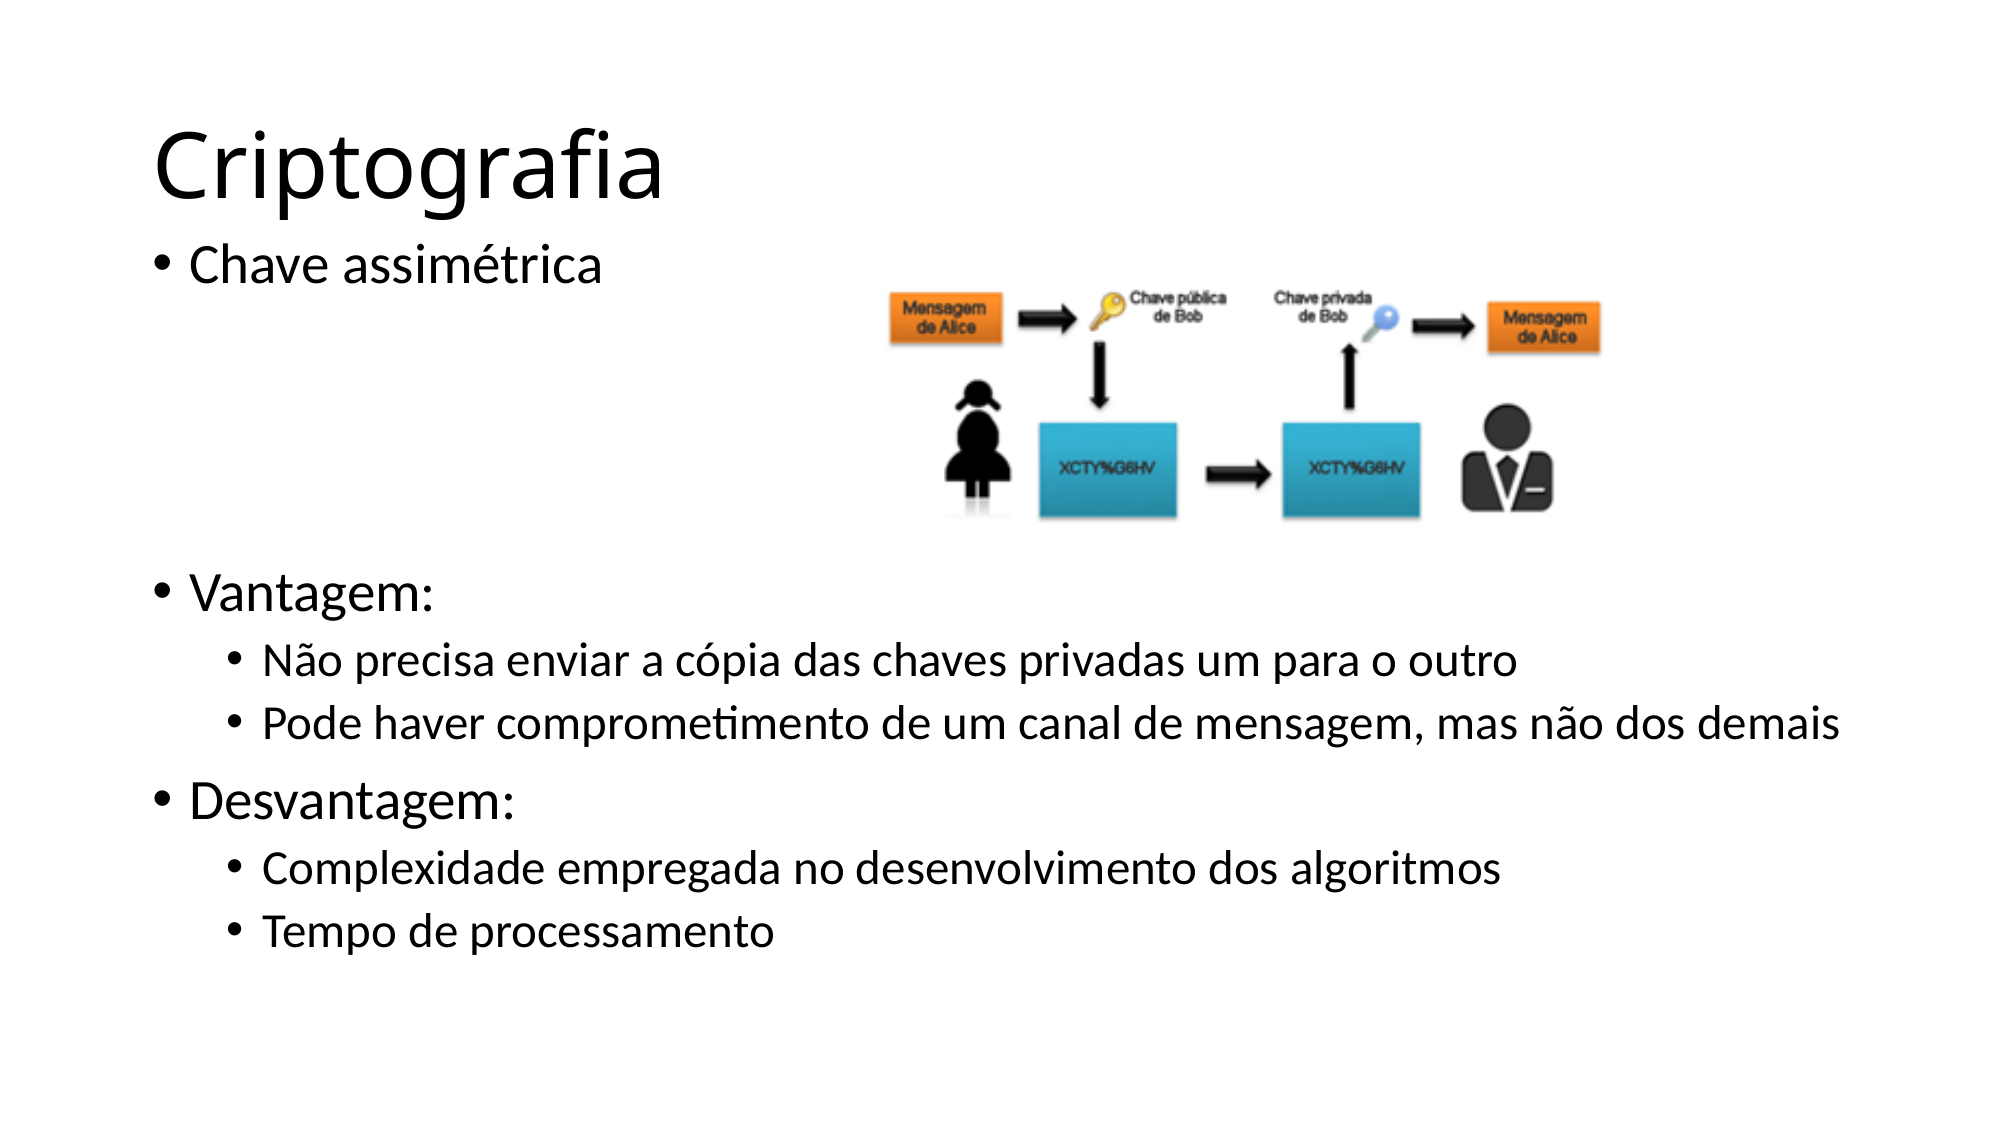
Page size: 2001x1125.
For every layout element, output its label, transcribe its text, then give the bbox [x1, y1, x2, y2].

list Chave assimétrica Vantagem: Não precisa enviar a cópia das chaves privadas um para o outro Pode haver comprometimento de um canal de mensagem, mas não dos demais Desvantagem: Complexidade empregada no desenvolvimento dos algoritmos Tempo de processamento [137, 227, 1863, 1014]
title Criptografia [137, 59, 1863, 227]
picture [852, 258, 1626, 543]
